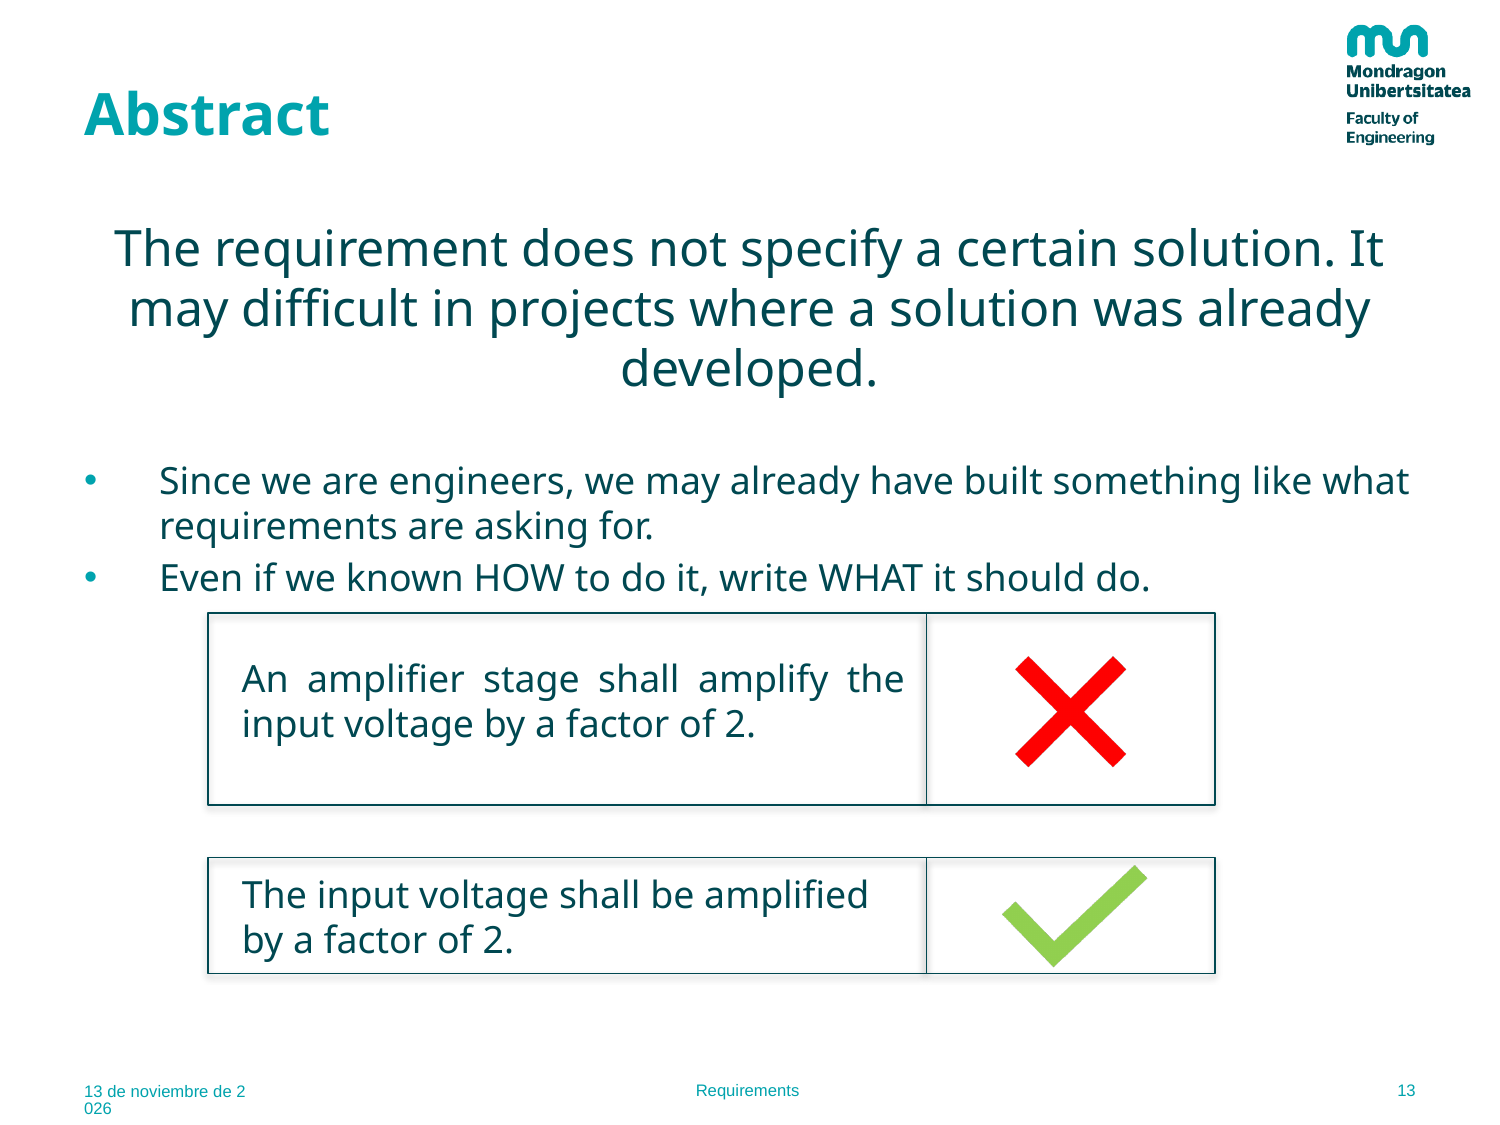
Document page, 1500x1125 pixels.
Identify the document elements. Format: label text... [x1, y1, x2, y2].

list The requirement does not specify a certain solution. It may difficult in projects where a solution was already developed. Since we are engineers, we may already have built something like what requirements are asking for. Even if we known HOW to do it, write WHAT it should do. [69, 209, 1431, 999]
footer Requirements [356, 1059, 1140, 1120]
picture [999, 840, 1151, 991]
picture [1319, 0, 1500, 170]
text_box An amplifier stage shall amplify the input voltage by a factor of 2. [226, 648, 921, 753]
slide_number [69, 1060, 263, 1121]
text_box [207, 857, 925, 974]
text_box The input voltage shall be amplified by a factor of 2. [227, 863, 903, 969]
slide_number 13 [1248, 1059, 1431, 1120]
title Abstract [69, 77, 1327, 148]
text_box [926, 612, 1216, 806]
text_box [926, 857, 994, 974]
picture [995, 636, 1147, 787]
text_box [207, 612, 925, 806]
text_box [1154, 857, 1216, 974]
